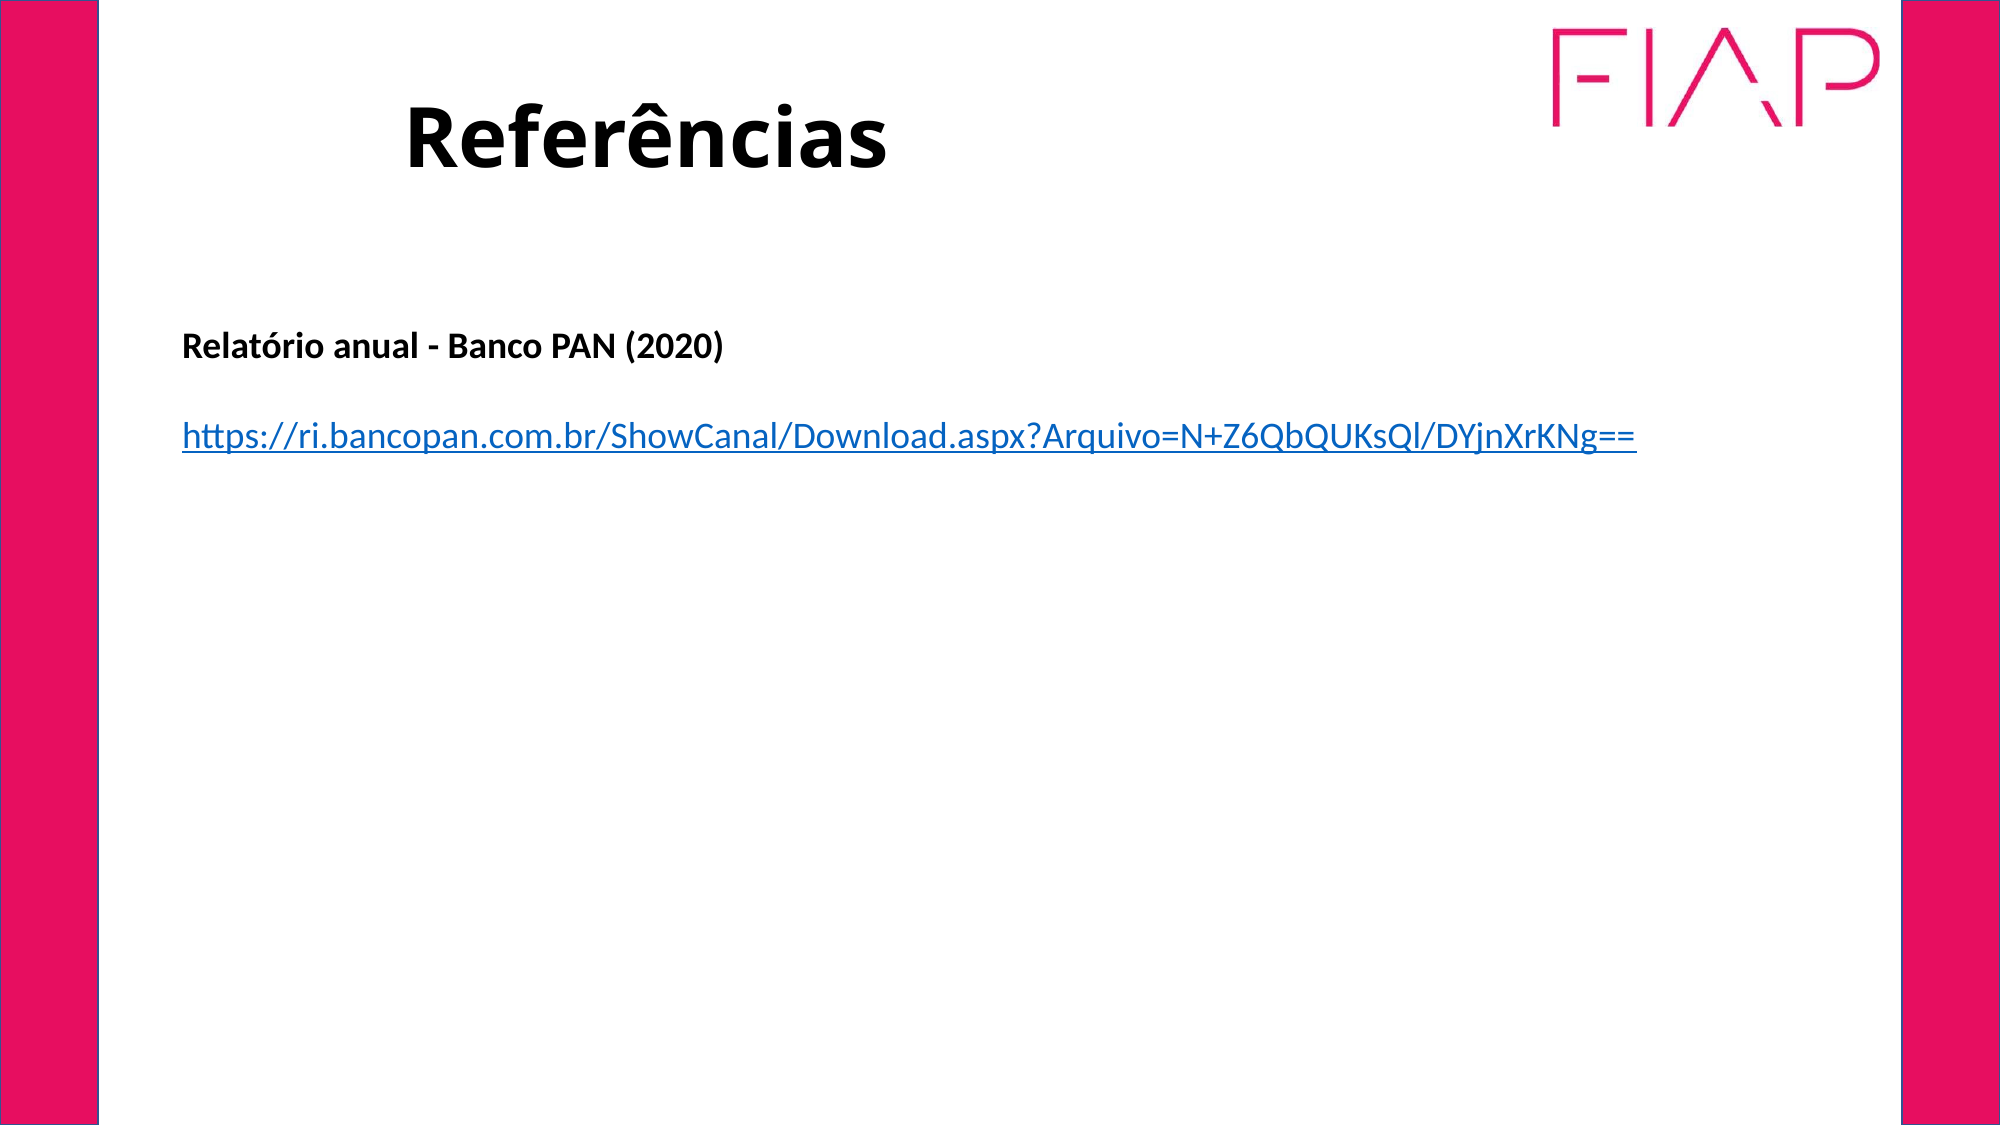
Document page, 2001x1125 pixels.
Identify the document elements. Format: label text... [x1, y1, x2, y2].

picture [1552, 27, 1880, 128]
text_box [0, 0, 99, 1125]
text_box Relatório anual - Banco PAN (2020) https://ri.bancopan.com.br/ShowCanal/Download.aspx?Arquivo=N+Z6QbQUKsQl/DYjnXrKNg== [167, 313, 1746, 464]
text_box Referências [388, 77, 1390, 192]
text_box [1901, 0, 2000, 1125]
